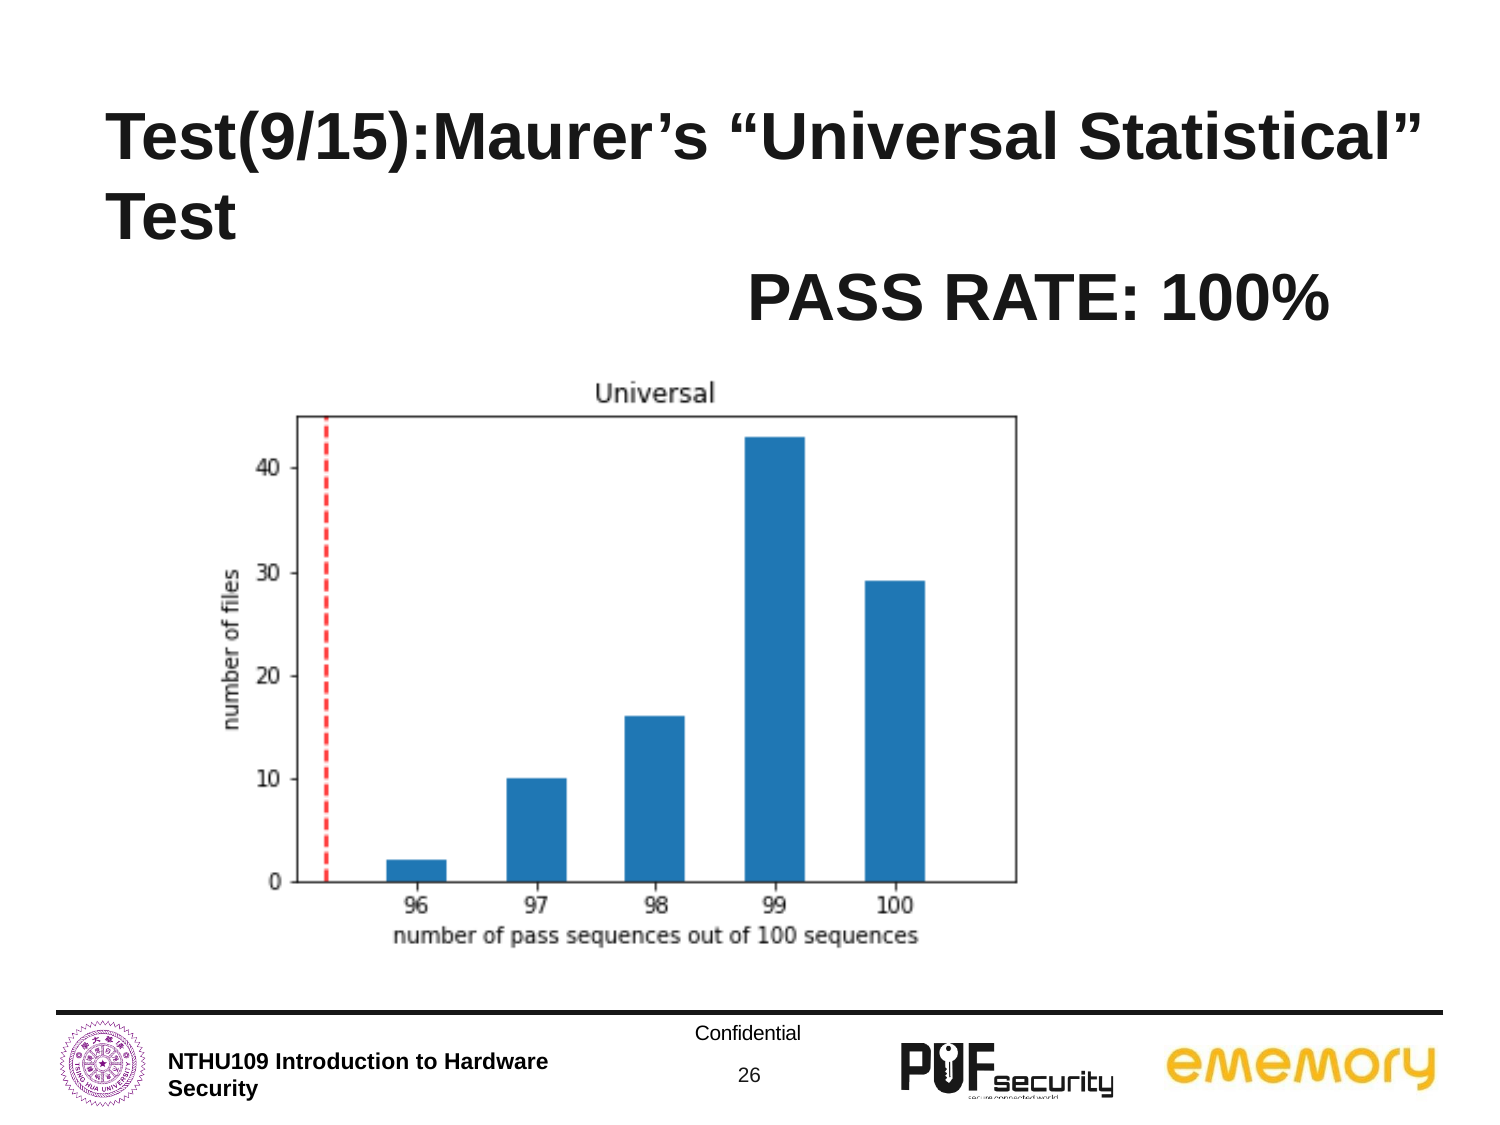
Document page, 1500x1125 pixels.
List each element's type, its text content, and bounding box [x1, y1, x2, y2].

picture [1164, 1045, 1439, 1102]
picture [59, 1020, 146, 1107]
picture [901, 1043, 1114, 1099]
slide_number Confidential 26 [691, 1019, 805, 1125]
picture [181, 341, 1108, 959]
footer NTHU109 Introduction to Hardware Security [165, 1046, 645, 1125]
text_box PASS RATE: 100% [747, 253, 1411, 334]
text_box Test(9/15):Maurer’s “Universal Statistical” Test [105, 92, 1463, 253]
